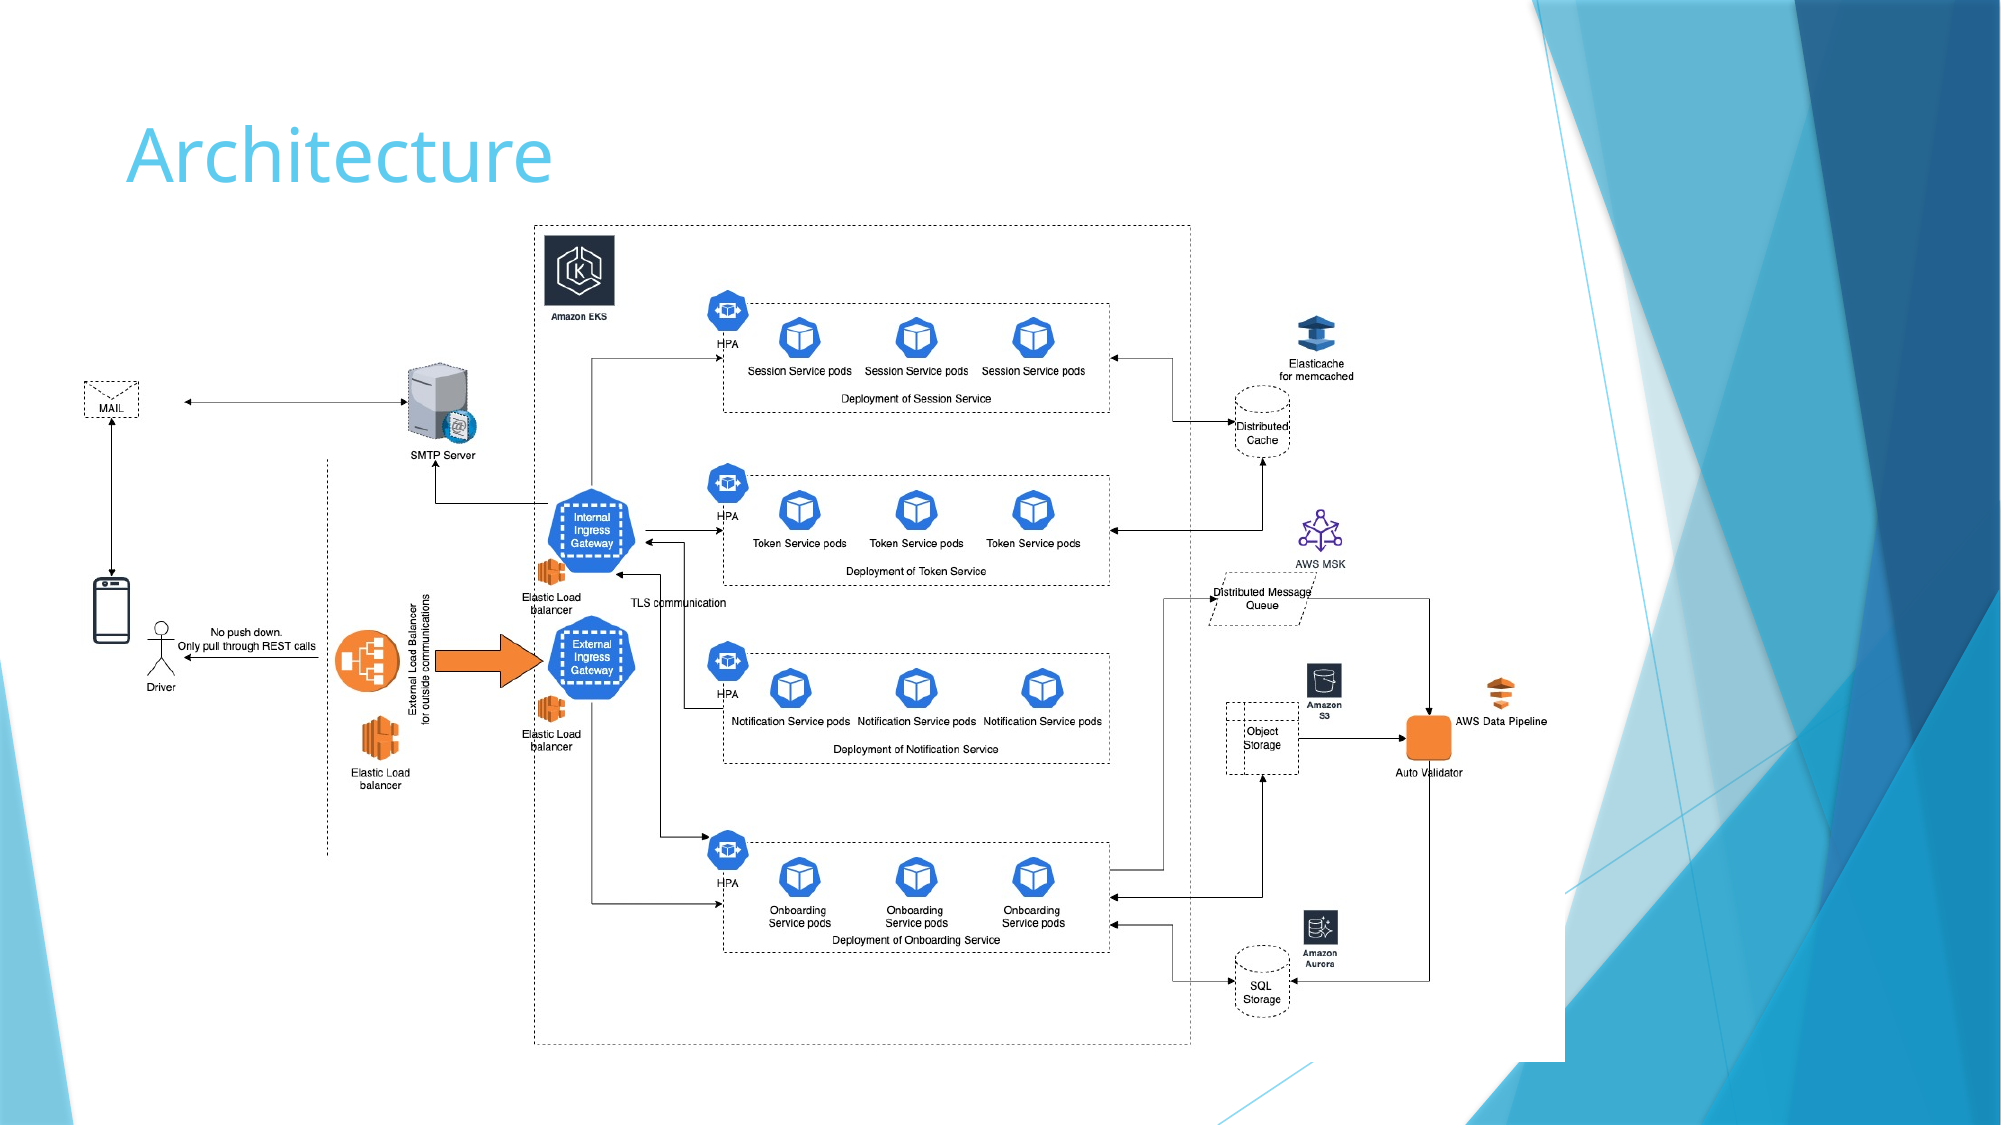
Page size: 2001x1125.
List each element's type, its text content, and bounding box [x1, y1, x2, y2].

title Architecture [111, 99, 1522, 205]
picture [66, 206, 1565, 1062]
